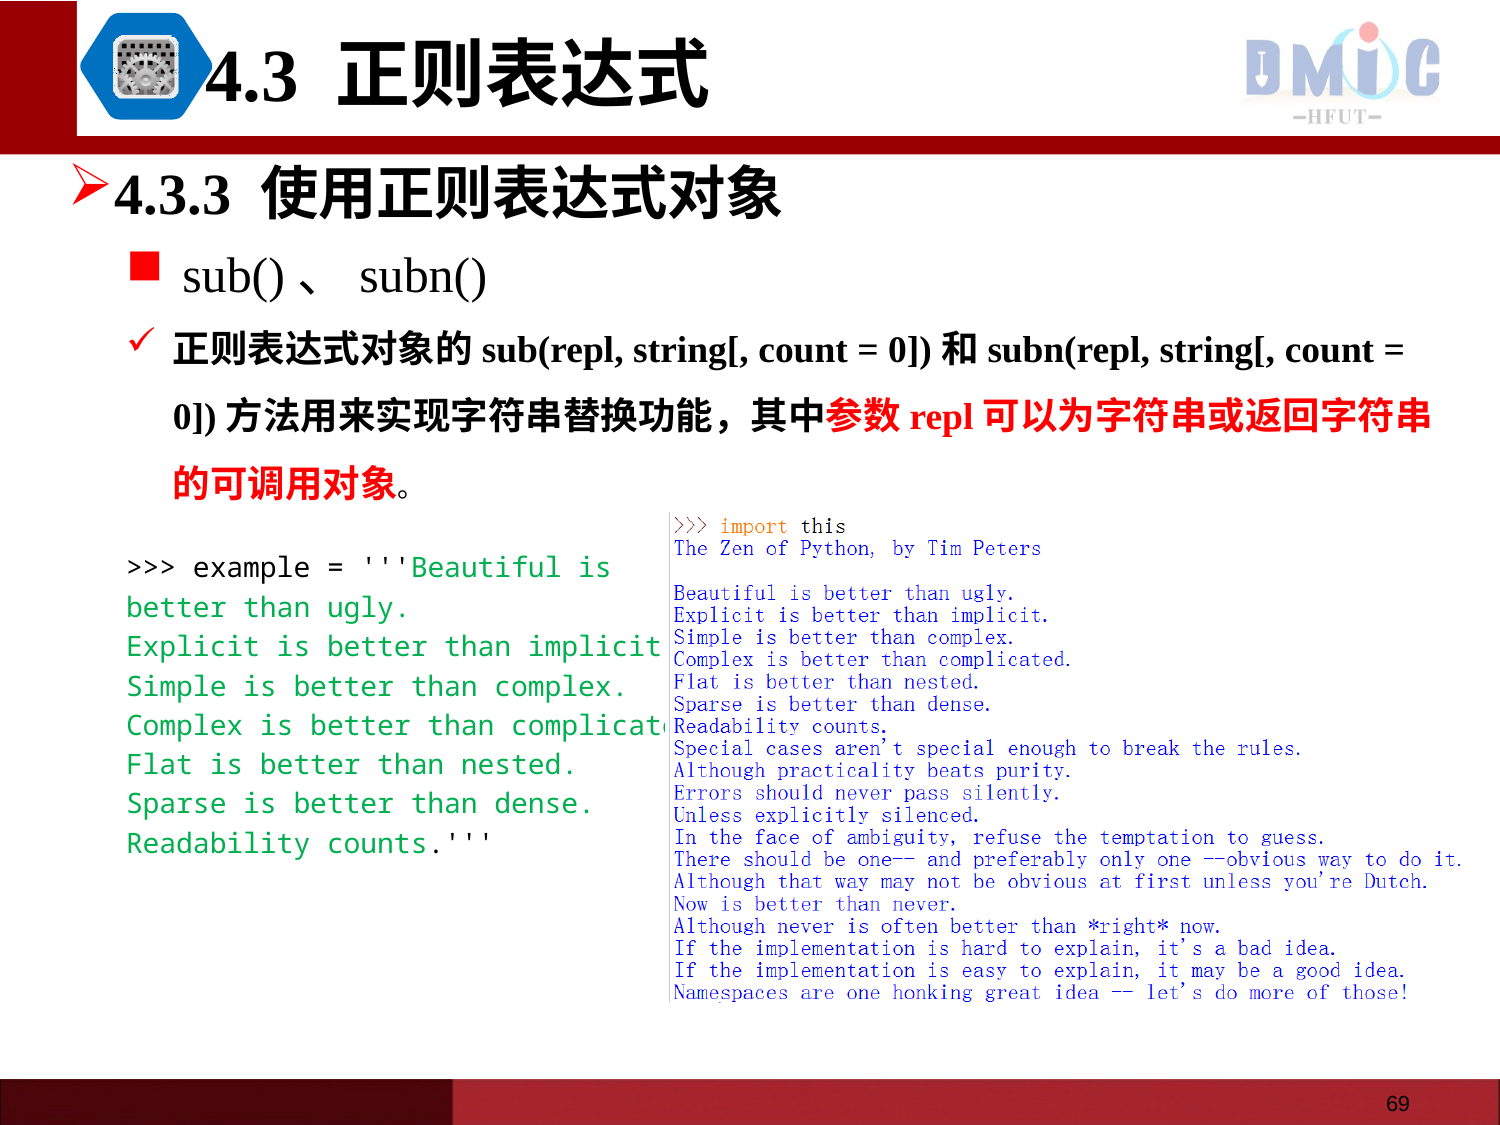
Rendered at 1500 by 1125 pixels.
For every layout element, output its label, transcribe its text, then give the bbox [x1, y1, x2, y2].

list sub()、subn() 正则表达式对象的sub(repl, string[, count = 0])和subn(repl, string[, count = 0])方法用来实现字符串替换功能，其中参数repl可以为字符串或返回字符串的可调用对象。 >>> example = '''Beautiful is better than ugly. Explicit is better than implicit. Simple is better than complex. Complex is better than complicated. Flat is better than nested. Sparse is better than dense. Readability counts.''' [110, 234, 1462, 1003]
picture [664, 511, 1468, 1003]
text_box 4.3.3 使用正则表达式对象 [53, 149, 981, 234]
slide_number 69 [1074, 1081, 1425, 1119]
picture [0, 1079, 1500, 1125]
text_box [79, 12, 822, 126]
